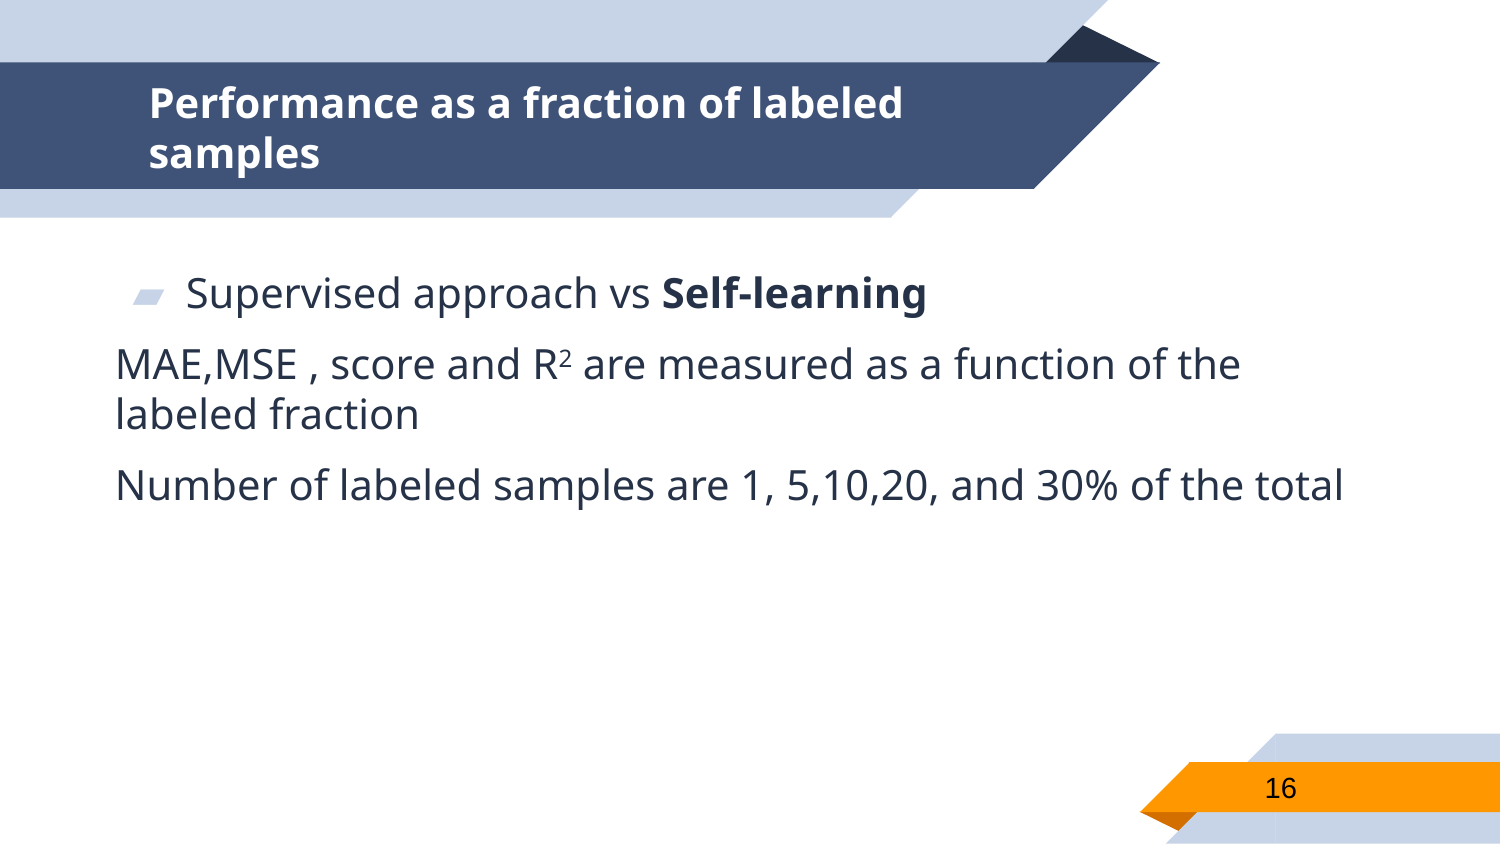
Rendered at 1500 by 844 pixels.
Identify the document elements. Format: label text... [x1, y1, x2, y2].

slide_number 16 [1249, 760, 1494, 813]
list Supervised approach vs Self-learning MAE,MSE , score and R2 are measured as a function of the labeled fraction Number of labeled samples are 1, 5,10,20, and 30% of the total [99, 252, 1400, 700]
title Performance as a fraction of labeled samples [133, 64, 997, 190]
